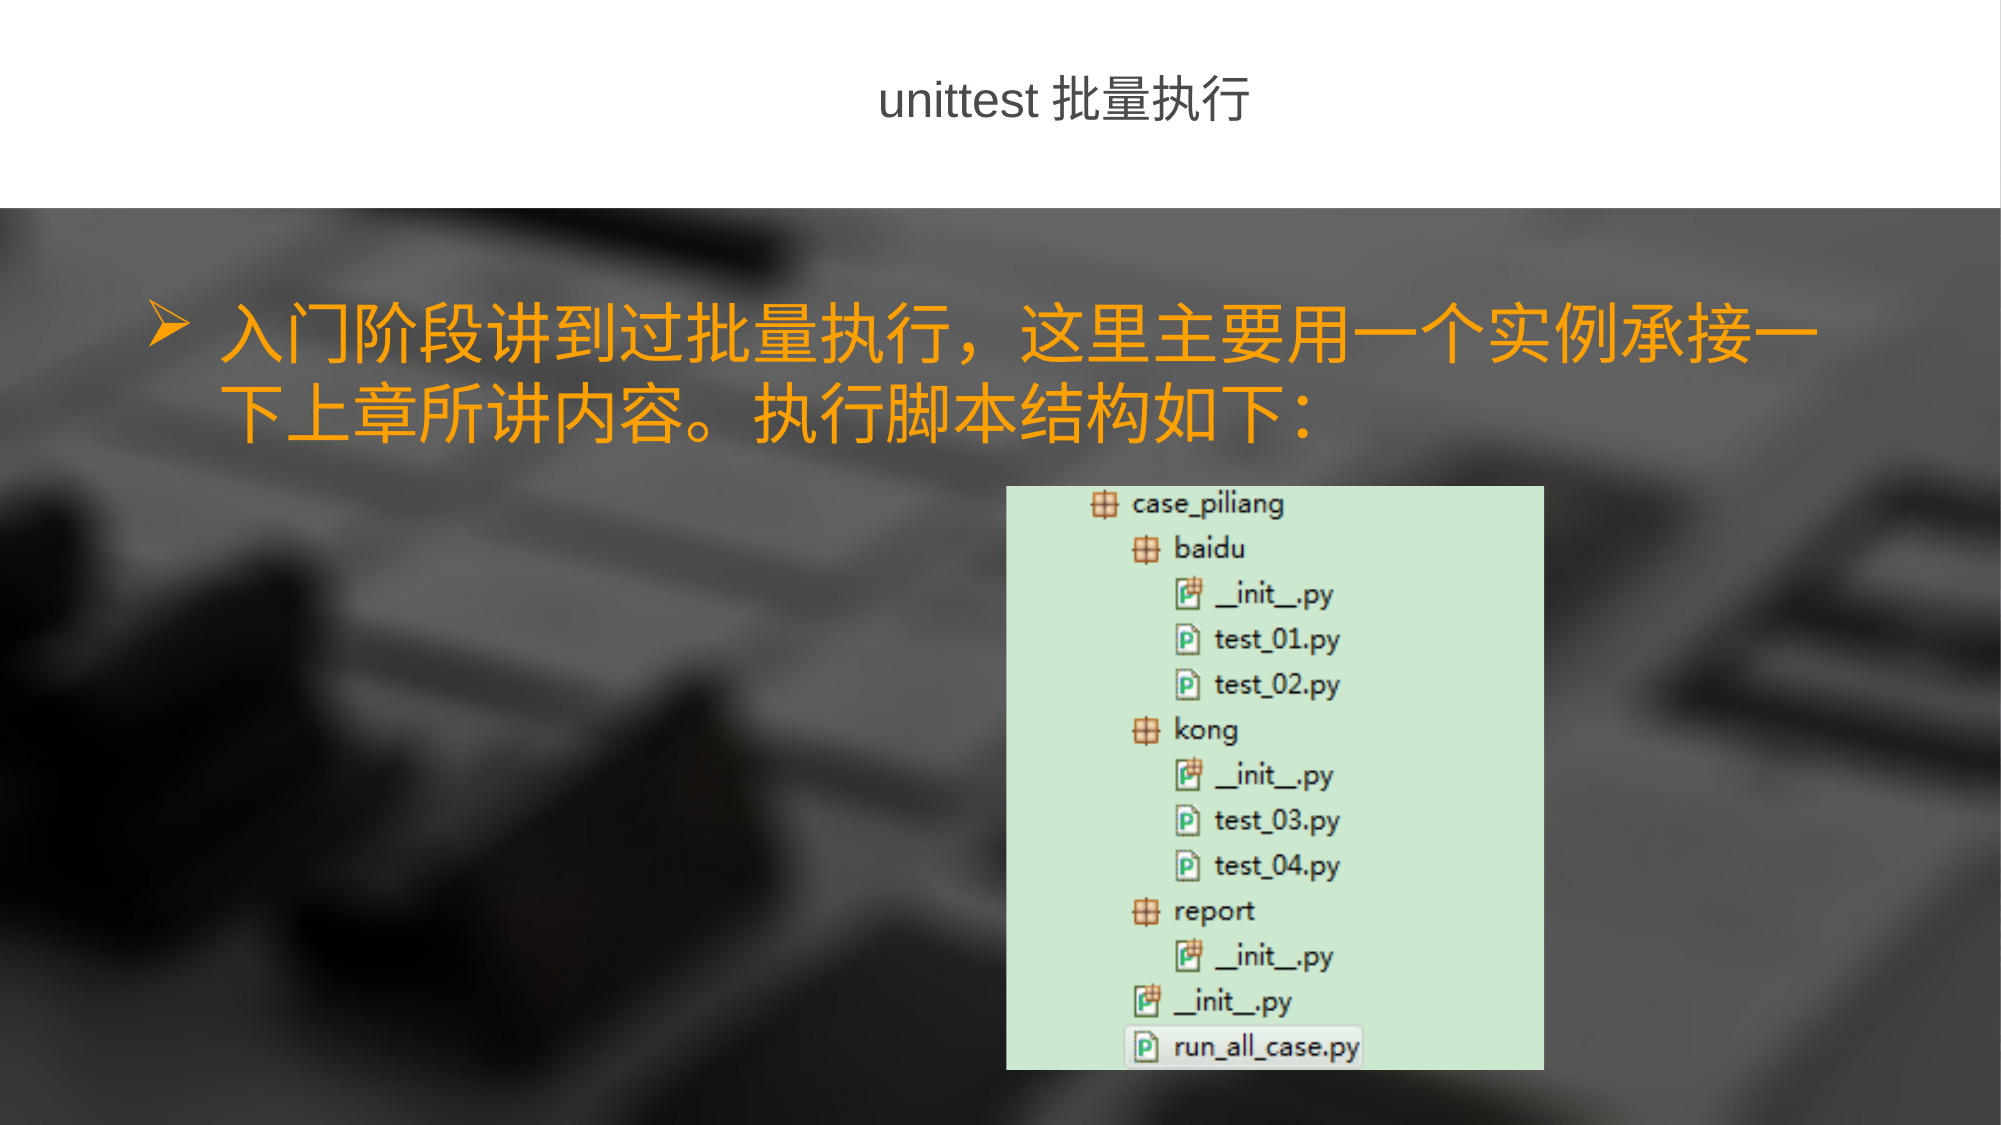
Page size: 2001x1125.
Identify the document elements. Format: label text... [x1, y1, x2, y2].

picture [0, 209, 2001, 1125]
list 入门阶段讲到过批量执行，这里主要用一个实例承接一下上章所讲内容。执行脚本结构如下： [128, 284, 1873, 1036]
title unittest批量执行 [863, 60, 1545, 278]
